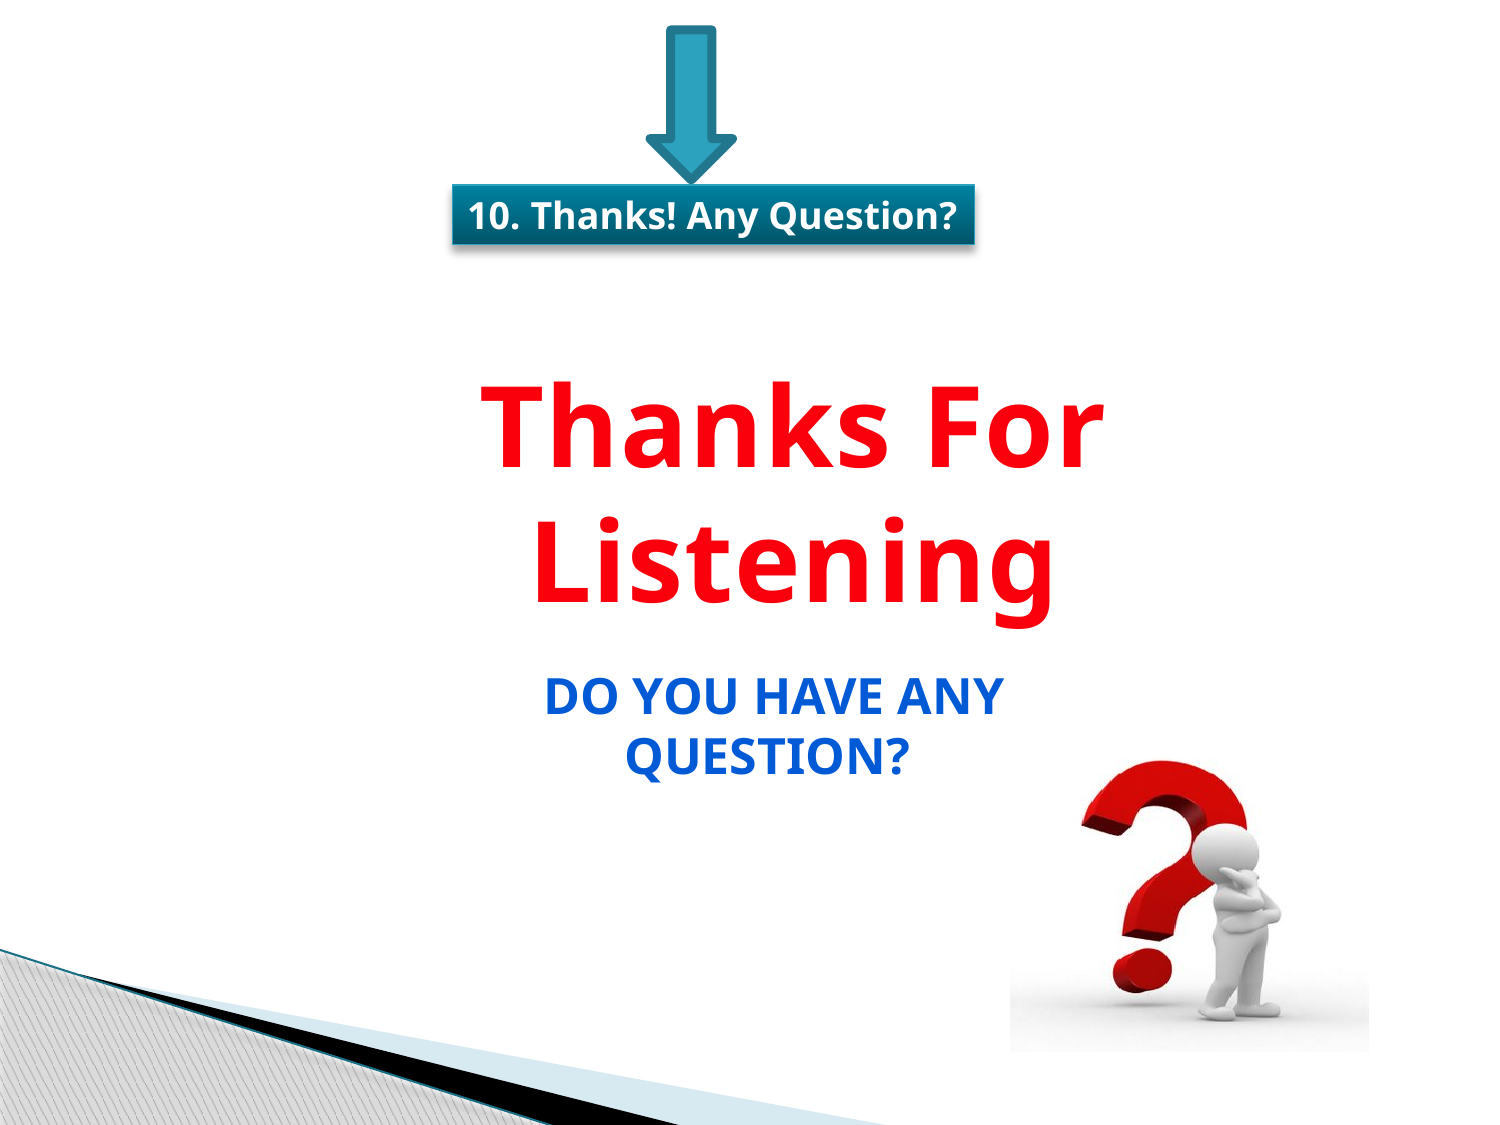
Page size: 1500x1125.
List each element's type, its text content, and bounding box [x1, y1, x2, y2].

text_box Do You Have Any Question? [487, 657, 1060, 793]
text_box Thanks For Listening [310, 347, 1278, 633]
picture [1010, 742, 1369, 1052]
text_box [645, 25, 737, 185]
text_box 10. Thanks! Any Question? [452, 184, 975, 245]
